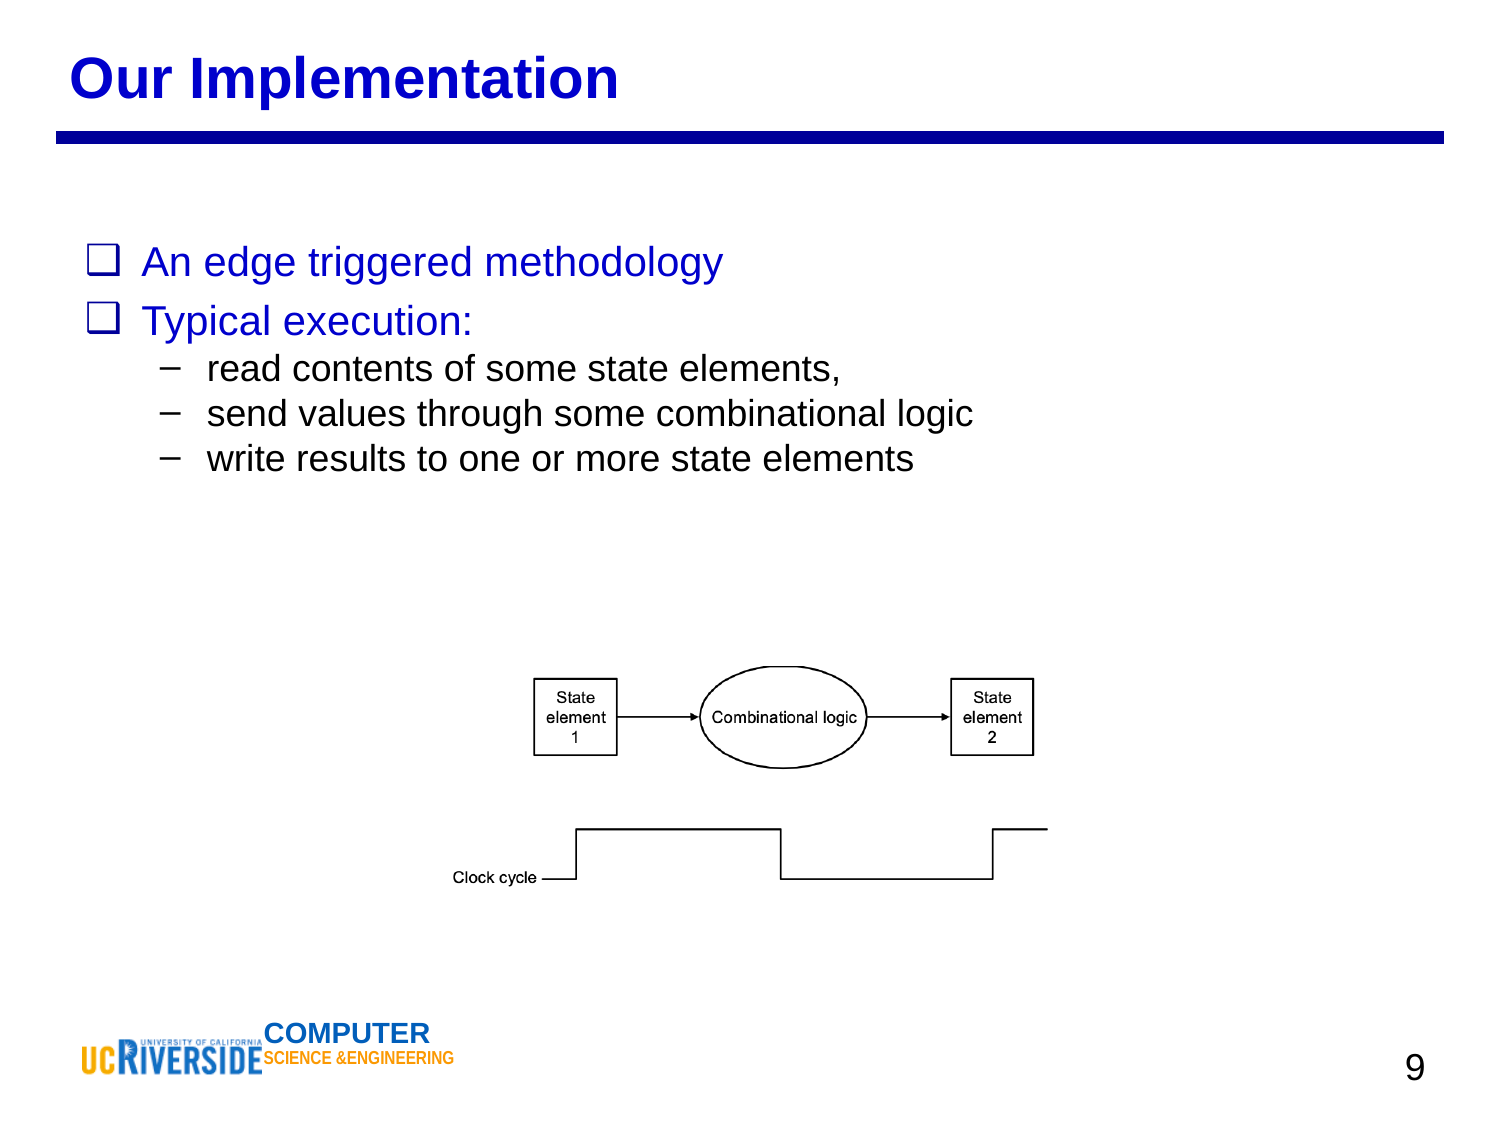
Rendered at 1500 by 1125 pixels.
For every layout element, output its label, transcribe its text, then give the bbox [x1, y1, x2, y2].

title Our Implementation [62, 24, 1313, 125]
picture [82, 1025, 262, 1089]
slide_number ‹#› [1397, 1035, 1436, 1125]
list An edge triggered methodology Typical execution: read contents of some state elements, send values through some combinational logic write results to one or more state elements [77, 227, 1373, 973]
picture [452, 666, 1050, 889]
